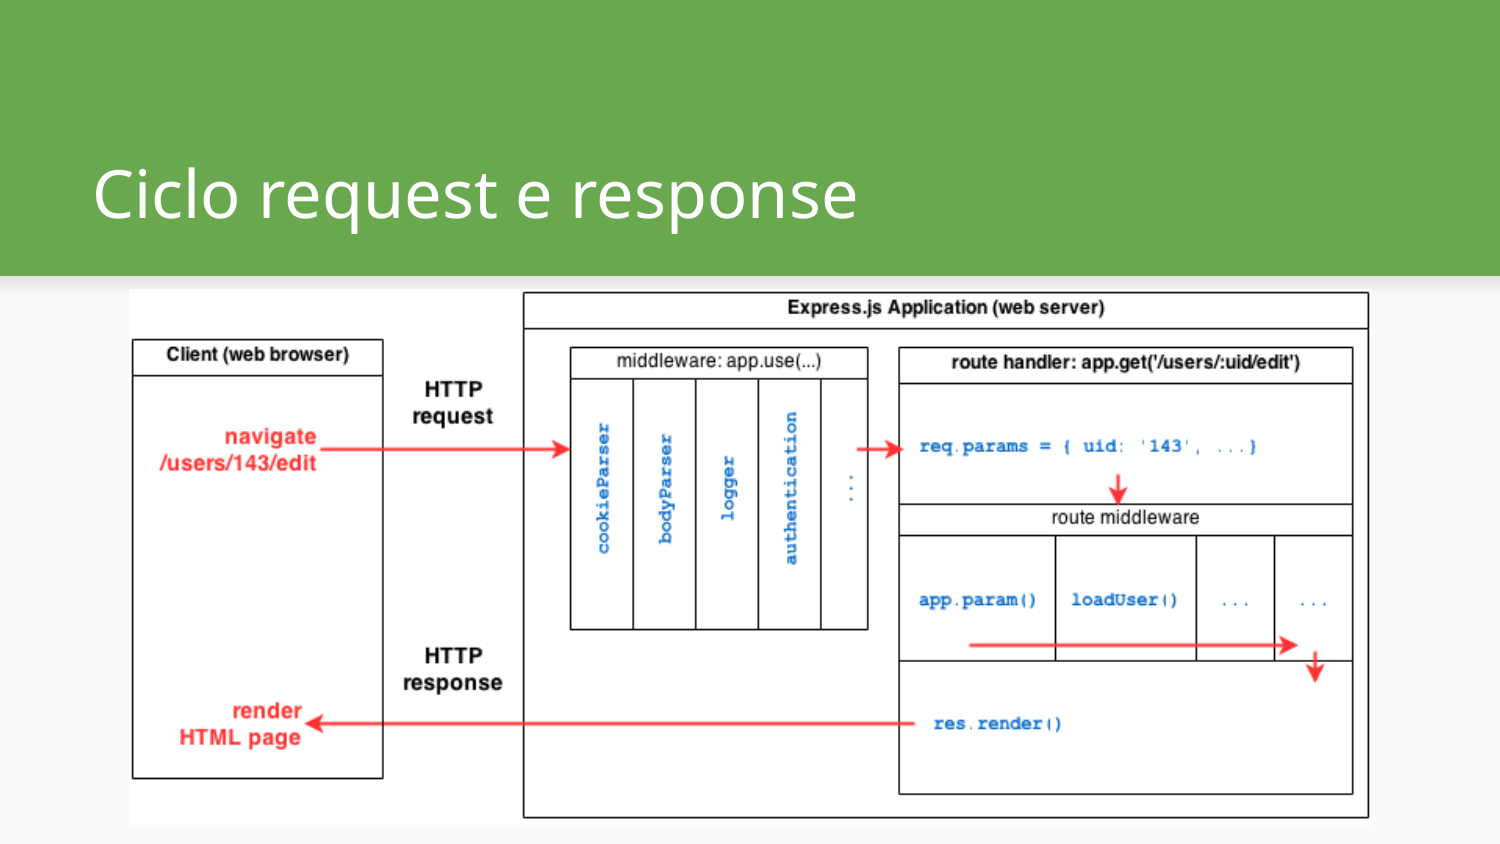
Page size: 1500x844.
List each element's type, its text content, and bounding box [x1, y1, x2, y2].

picture [129, 289, 1371, 825]
title Ciclo request e response [77, 121, 1427, 248]
